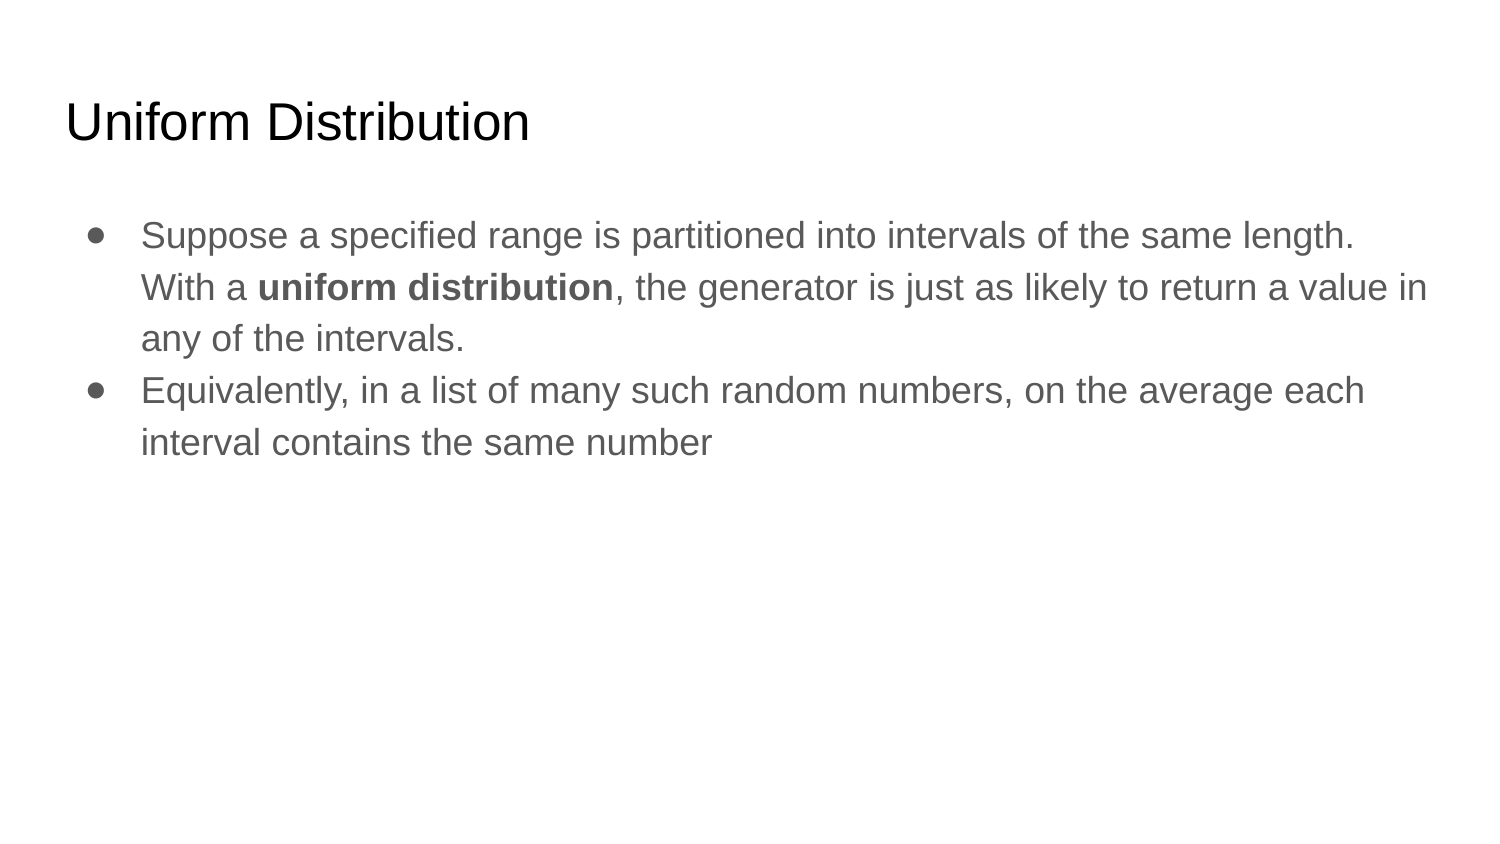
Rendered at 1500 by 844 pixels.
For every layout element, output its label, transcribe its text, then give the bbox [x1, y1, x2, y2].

text_box Suppose a specified range is partitioned into intervals of the same length. With a uniform distribution, the generator is just as likely to return a value in any of the intervals. Equivalently, in a list of many such random numbers, on the average each interval contains the same number [51, 189, 1449, 750]
text_box Uniform Distribution [51, 72, 1449, 167]
